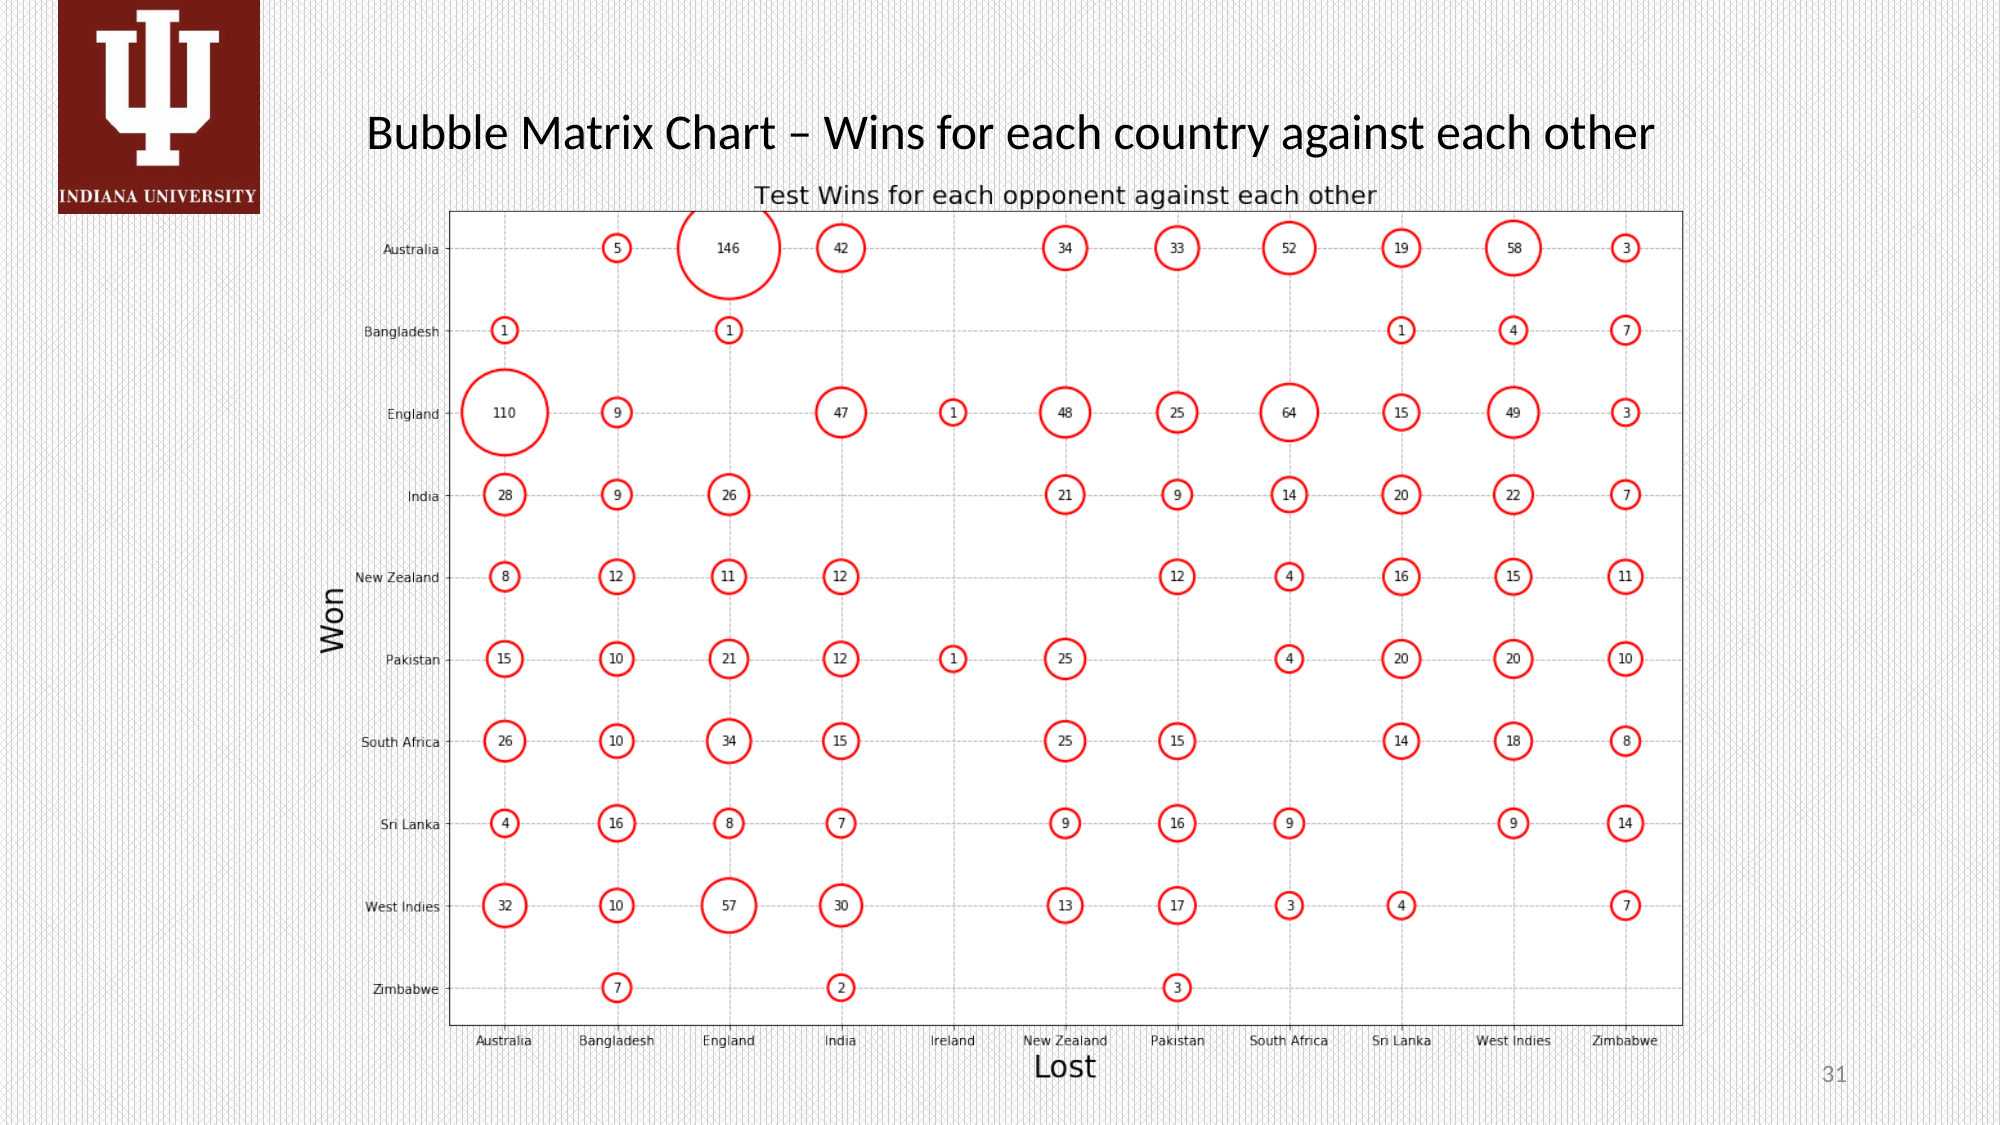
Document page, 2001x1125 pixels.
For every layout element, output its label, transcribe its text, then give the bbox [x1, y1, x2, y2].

picture [58, 0, 260, 214]
slide_number 31 [1412, 1042, 1863, 1103]
text_box Bubble Matrix Chart – Wins for each country against each other [351, 92, 1744, 168]
picture [310, 176, 1690, 1092]
